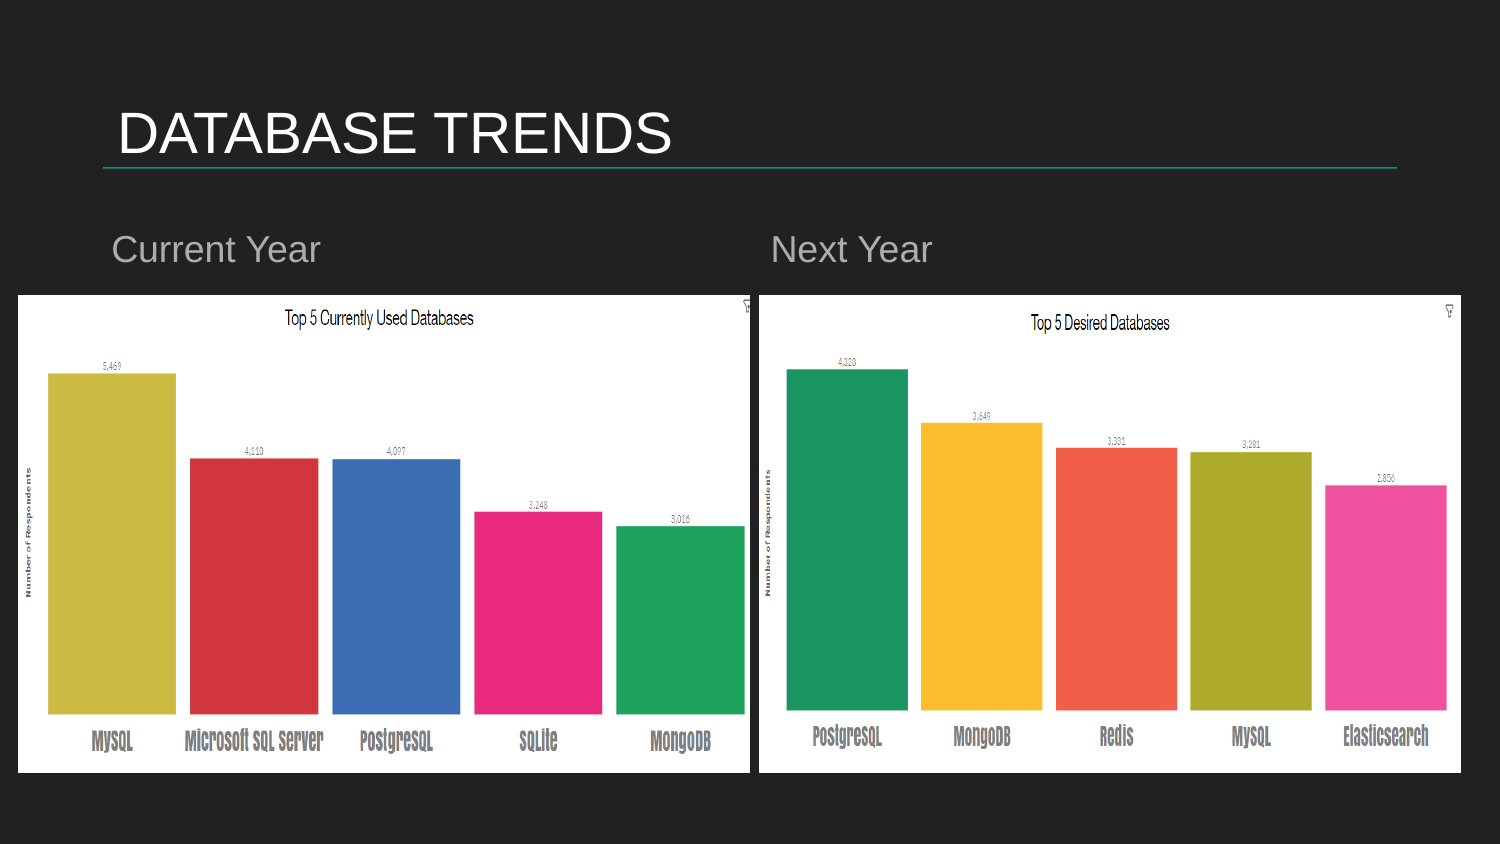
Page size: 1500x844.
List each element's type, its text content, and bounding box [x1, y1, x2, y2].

list Current Year [100, 224, 375, 287]
picture [759, 294, 1462, 773]
picture [18, 294, 751, 773]
list Next Year [759, 224, 976, 287]
title DATABASE TRENDS [106, 52, 1400, 216]
